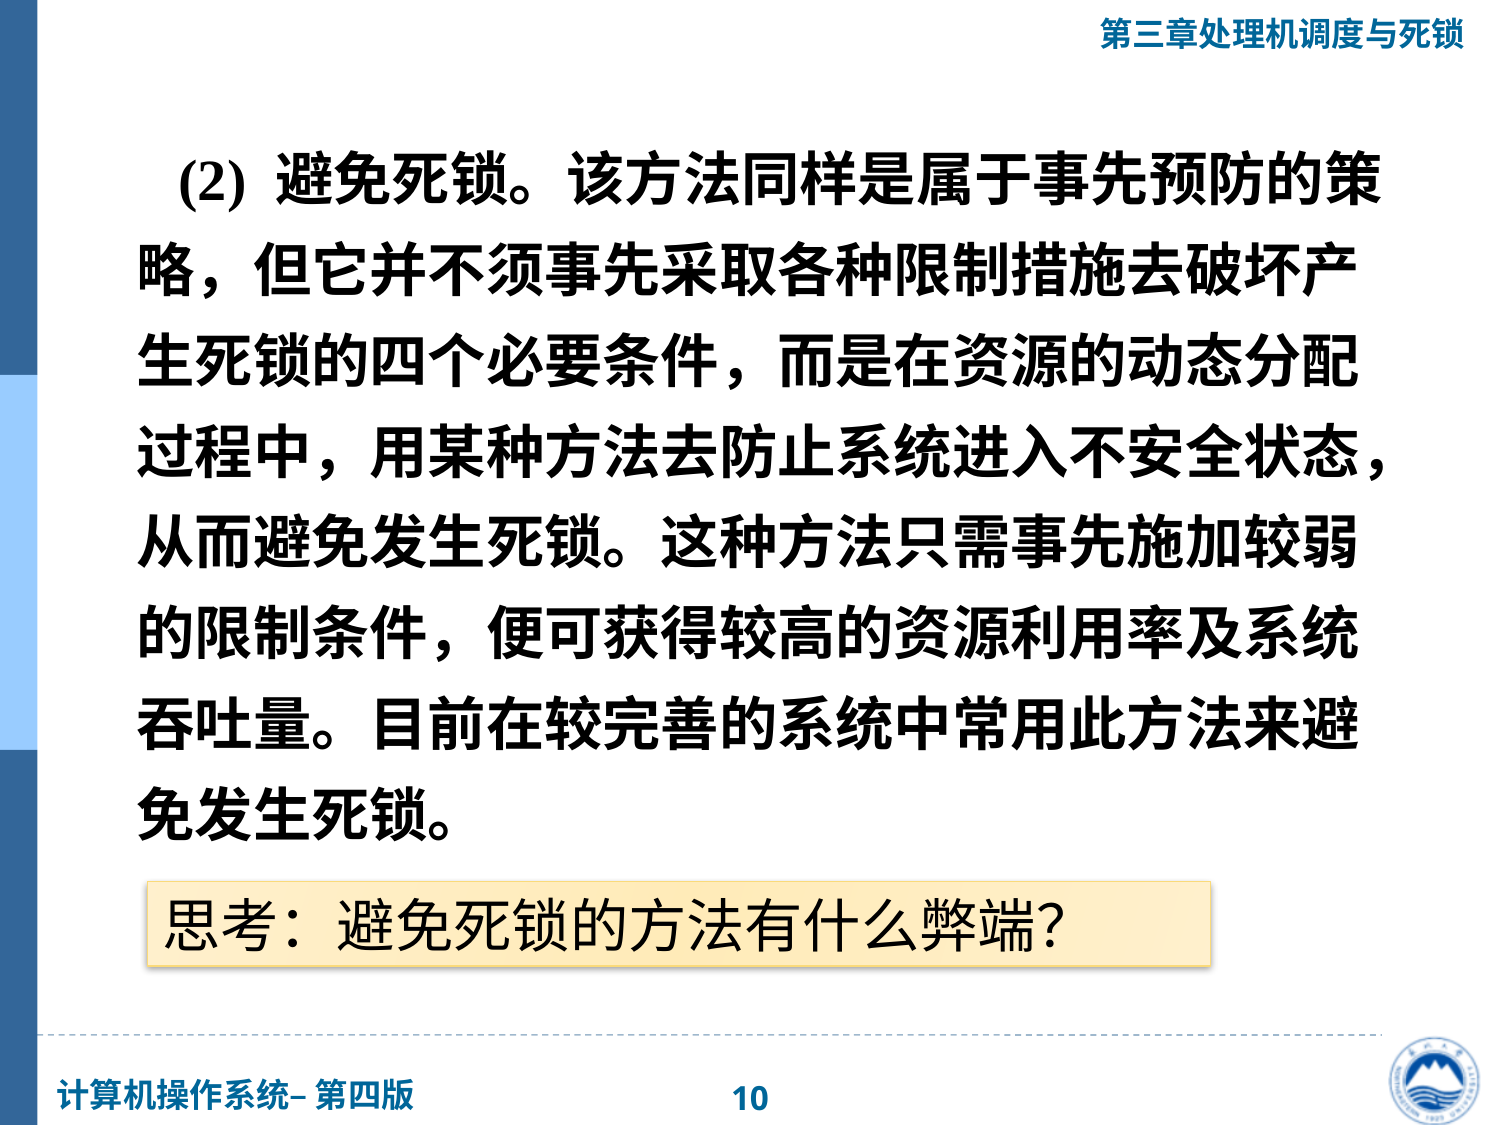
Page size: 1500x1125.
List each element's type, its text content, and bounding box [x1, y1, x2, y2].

text_box 思考：避免死锁的方法有什么弊端？ [147, 881, 1211, 967]
list (2) 避免死锁。该方法同样是属于事先预防的策略，但它并不须事先采取各种限制措施去破坏产生死锁的四个必要条件，而是在资源的动态分配过程中，用某种方法去防止系统进入不安全状态，从而避免发生死锁。这种方法只需事先施加较弱的限制条件，便可获得较高的资源利用率及系统吞吐量。目前在较完善的系统中常用此方法来避免发生死锁。 [76, 113, 1424, 1000]
picture [1382, 1033, 1482, 1125]
